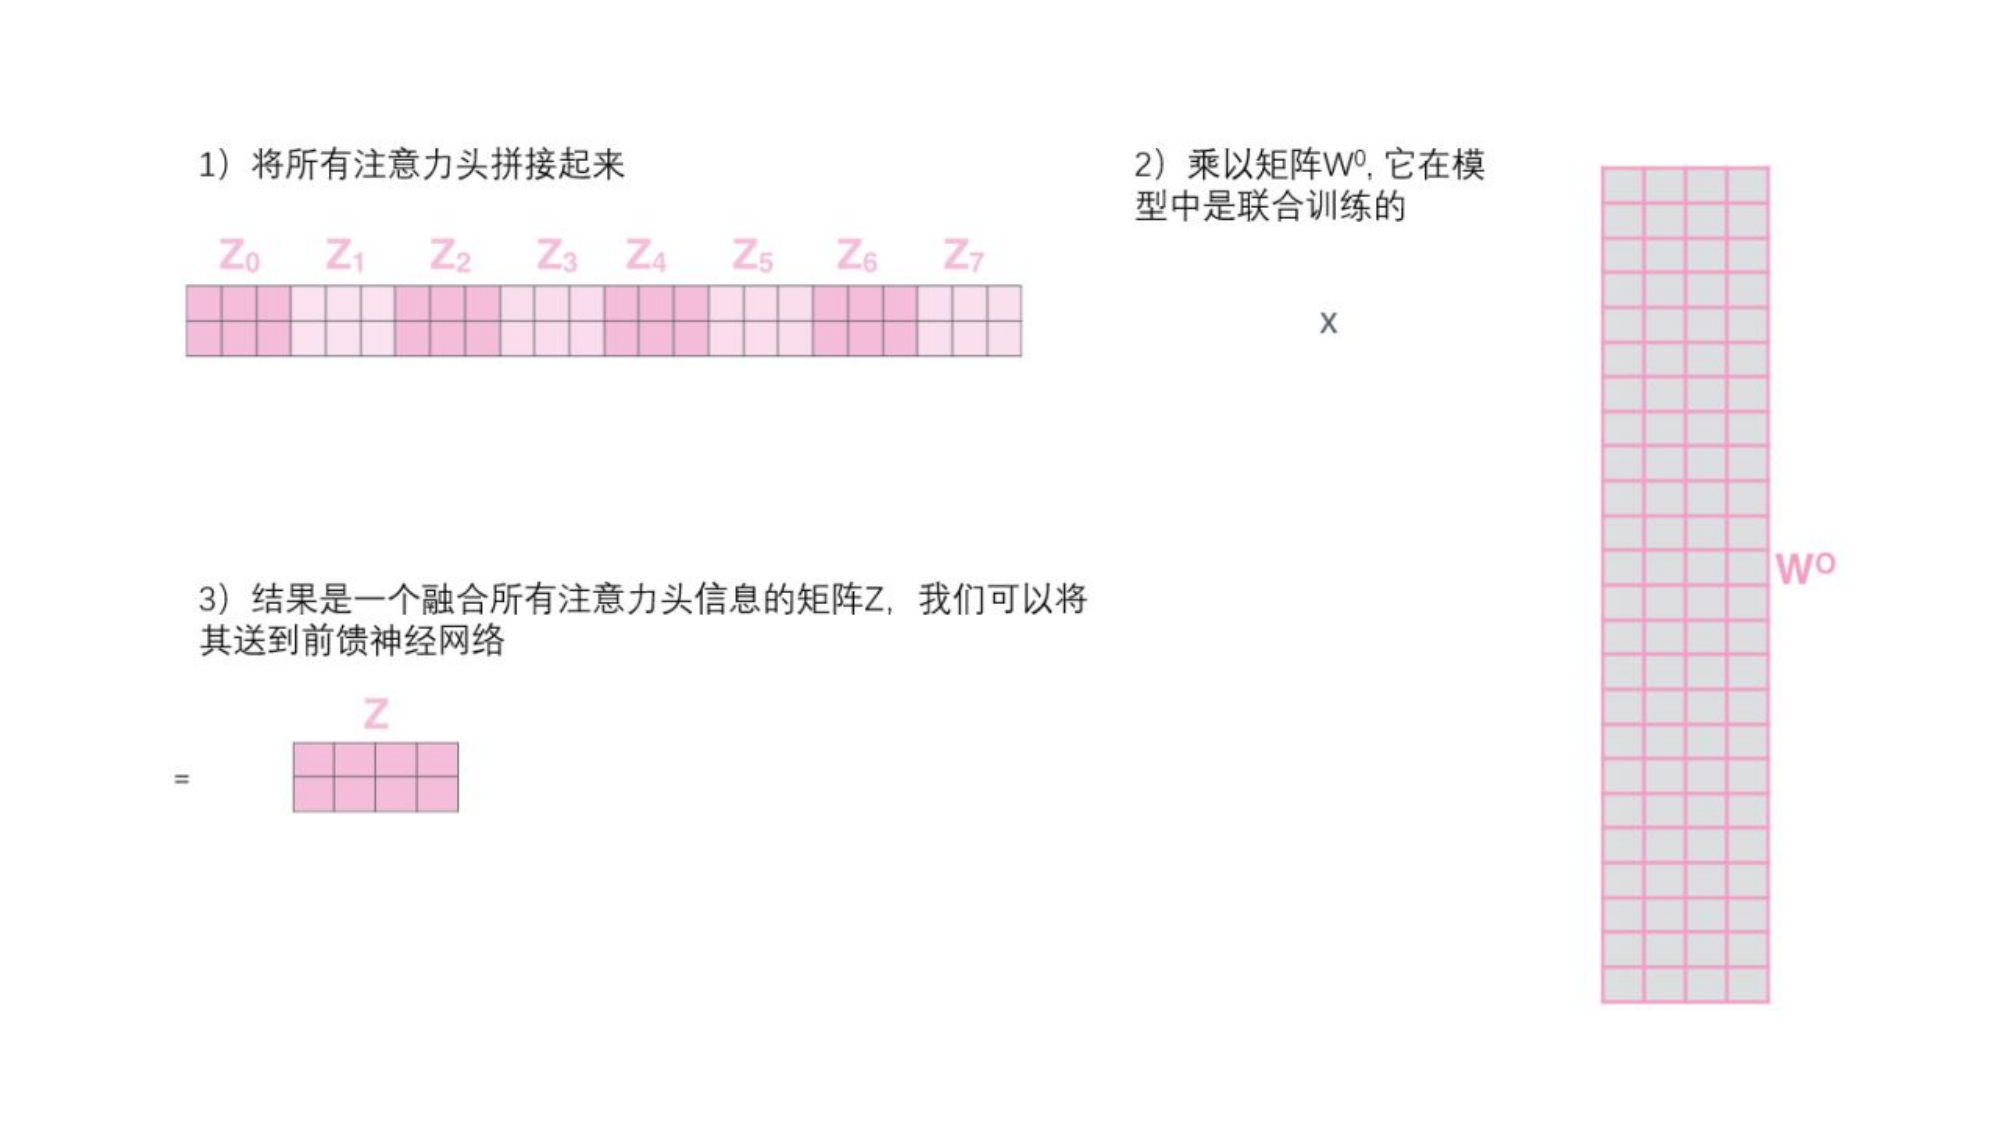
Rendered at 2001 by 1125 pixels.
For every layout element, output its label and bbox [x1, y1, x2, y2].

picture [156, 114, 1844, 1011]
